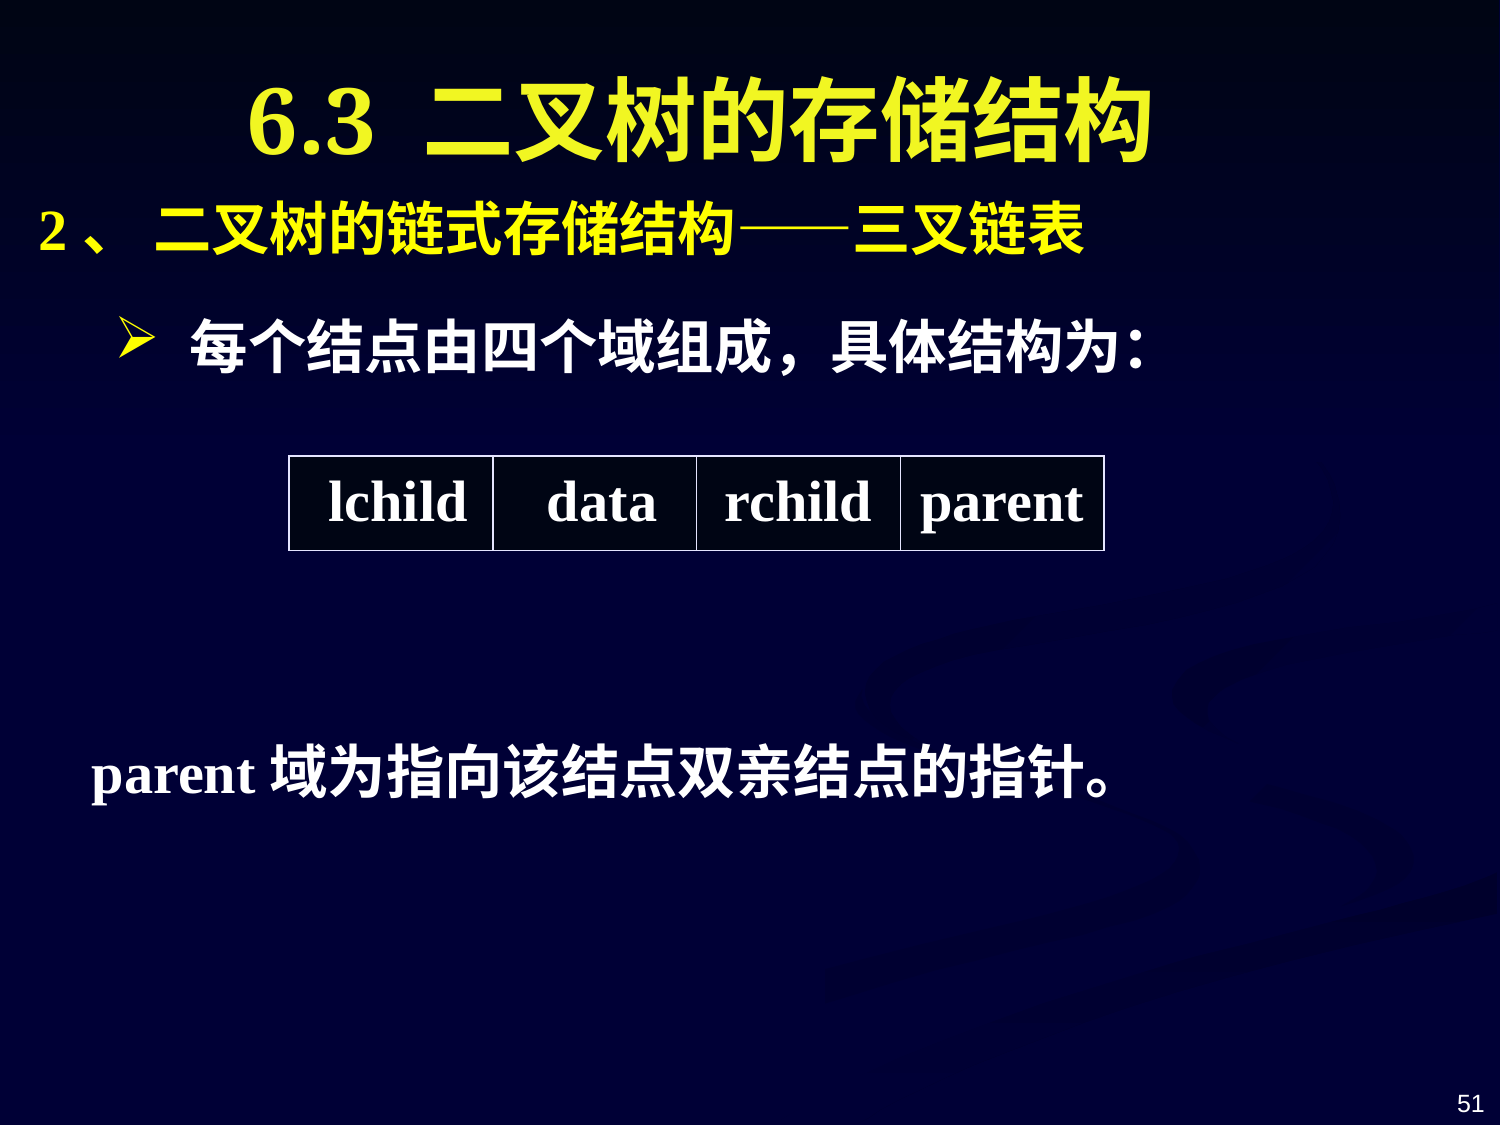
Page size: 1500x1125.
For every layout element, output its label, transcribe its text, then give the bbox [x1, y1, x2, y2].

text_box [288, 455, 1105, 551]
slide_number 51 [1149, 1046, 1500, 1125]
text_box 2、 二叉树的链式存储结构——三叉链表 [24, 184, 1101, 270]
text_box parent域为指向该结点双亲结点的指针。 [76, 727, 1424, 895]
title 6.3 二叉树的存储结构 [62, 75, 1341, 161]
text_box 每个结点由四个域组成，具体结构为： [100, 302, 1388, 421]
